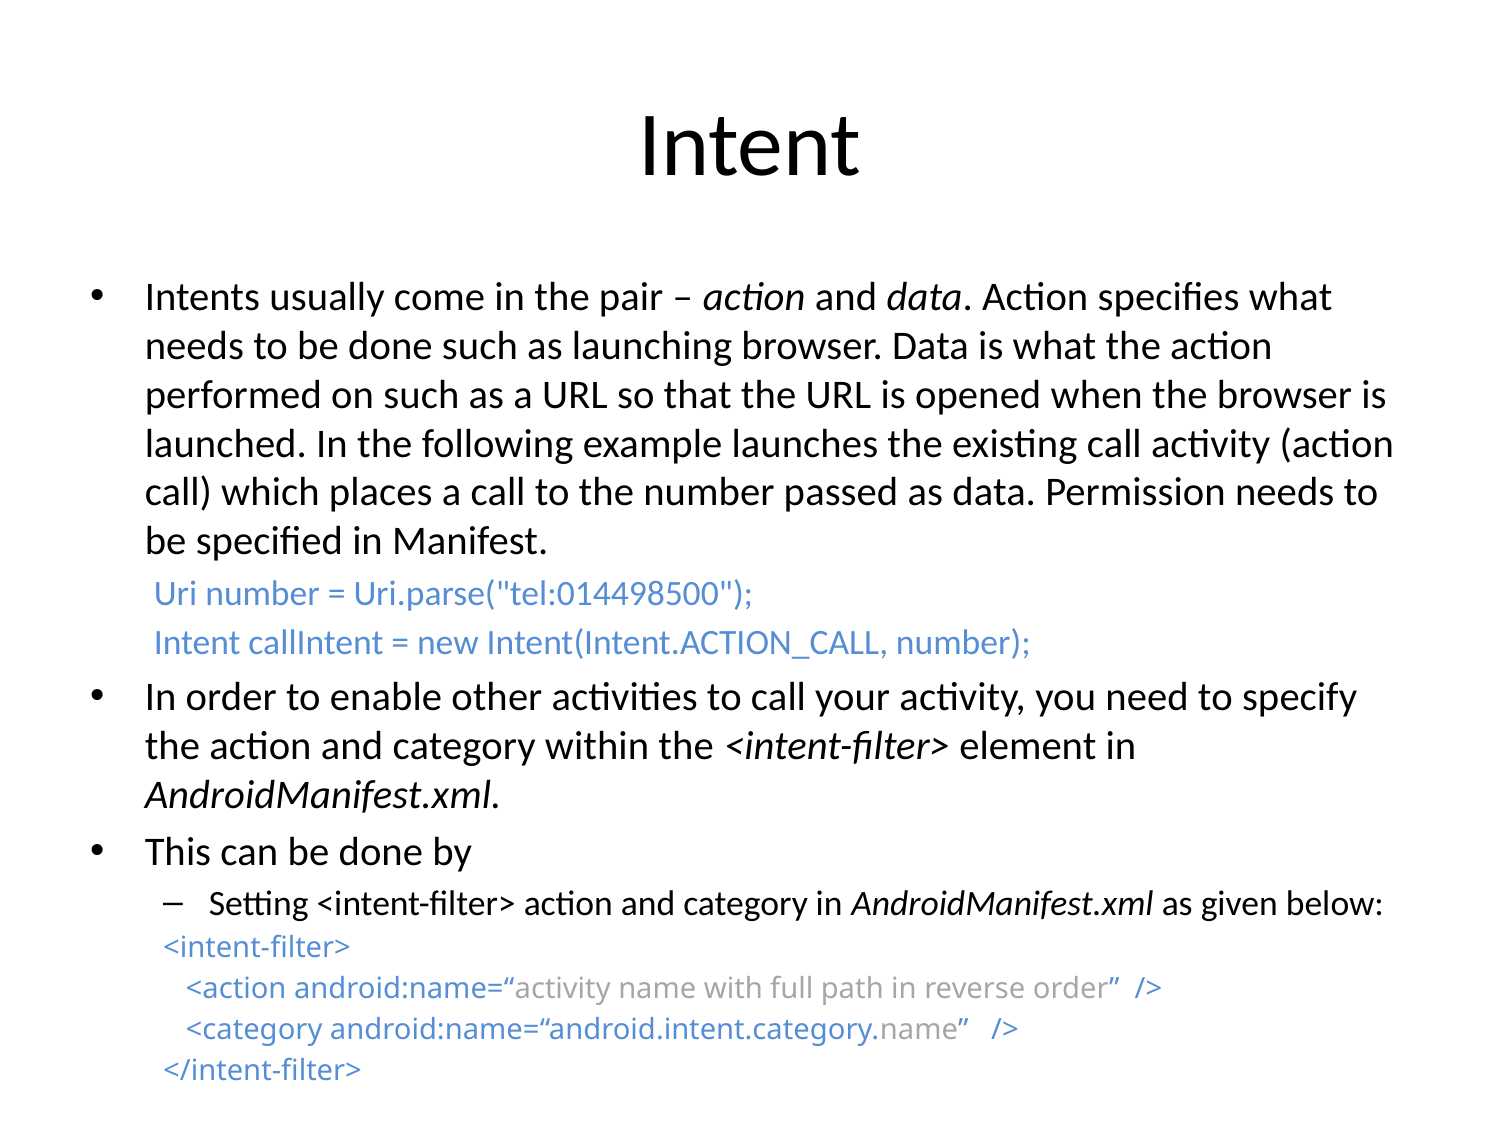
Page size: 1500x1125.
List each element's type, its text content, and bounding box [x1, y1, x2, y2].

title Intent [75, 45, 1425, 233]
list Intents usually come in the pair – action and data. Action specifies what needs to be done such as launching browser. Data is what the action performed on such as a URL so that the URL is opened when the browser is launched. In the following example launches the existing call activity (action call) which places a call to the number passed as data. Permission needs to be specified in Manifest. Uri number = Uri.parse("tel:014498500"); Intent callIntent = new Intent(Intent.ACTION_CALL, number); In order to enable other activities to call your activity, you need to specify the action and category within the <intent-filter> element in AndroidManifest.xml. This can be done by Setting <intent-filter> action and category in AndroidManifest.xml as given below: <intent-filter> <action android:name=“activity name with full path in reverse order” /> <category android:name=“android.intent.category.name” /> </intent-filter> [75, 262, 1425, 1094]
